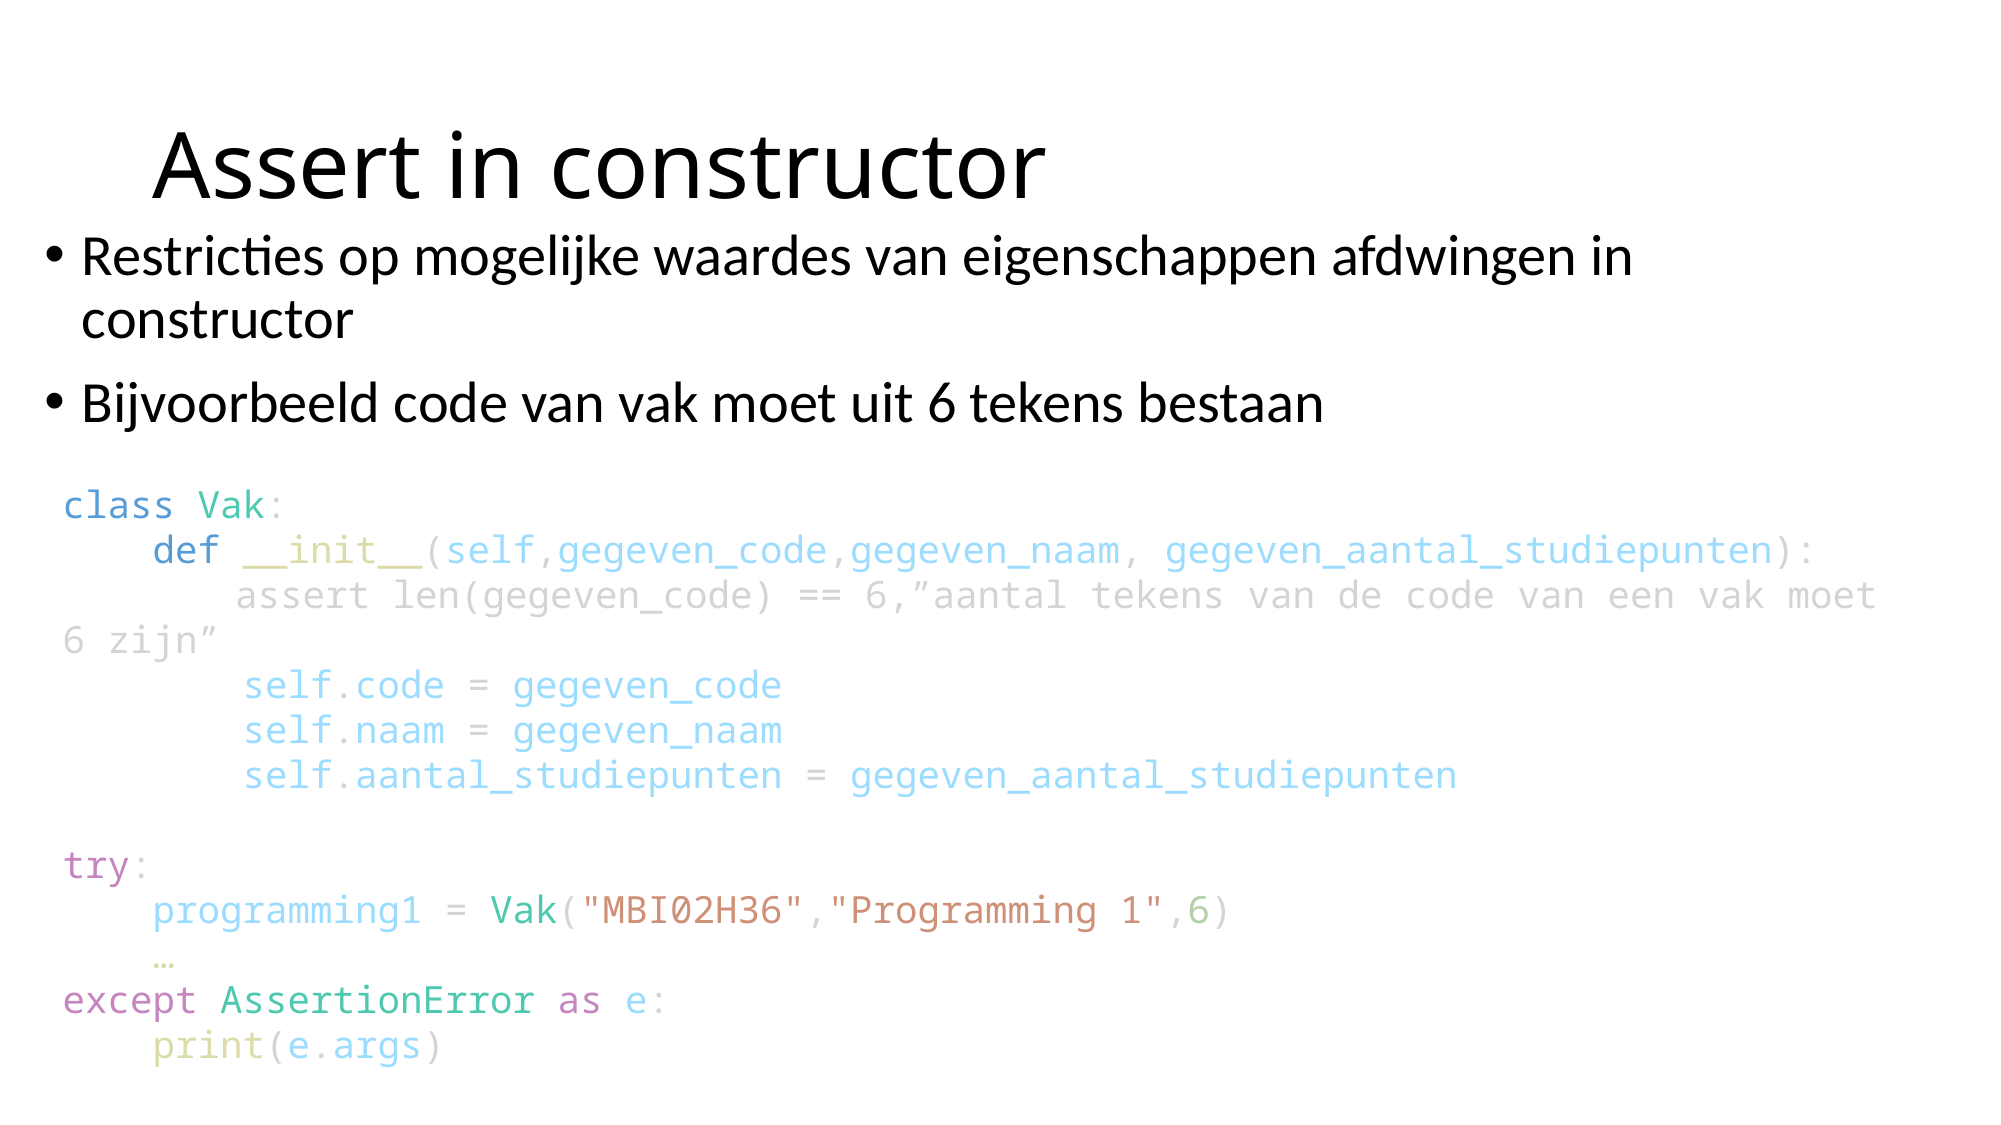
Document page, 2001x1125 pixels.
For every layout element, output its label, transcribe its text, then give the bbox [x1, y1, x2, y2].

title Assert in constructor [137, 59, 1863, 218]
text_box class Vak: def __init__(self,gegeven_code,gegeven_naam, gegeven_aantal_studiepunten): assert len(gegeven_code) == 6,”aantal tekens van de code van een vak moet 6 zijn” self.code = gegeven_code self.naam = gegeven_naam self.aantal_studiepunten = gegeven_aantal_studiepunten try: programming1 = Vak("MBI02H36","Programming 1",6) … except AssertionError as e: print(e.args) [47, 428, 1918, 1118]
list Restricties op mogelijke waardes van eigenschappen afdwingen in constructor Bijvoorbeeld code van vak moet uit 6 tekens bestaan [29, 218, 1918, 1014]
